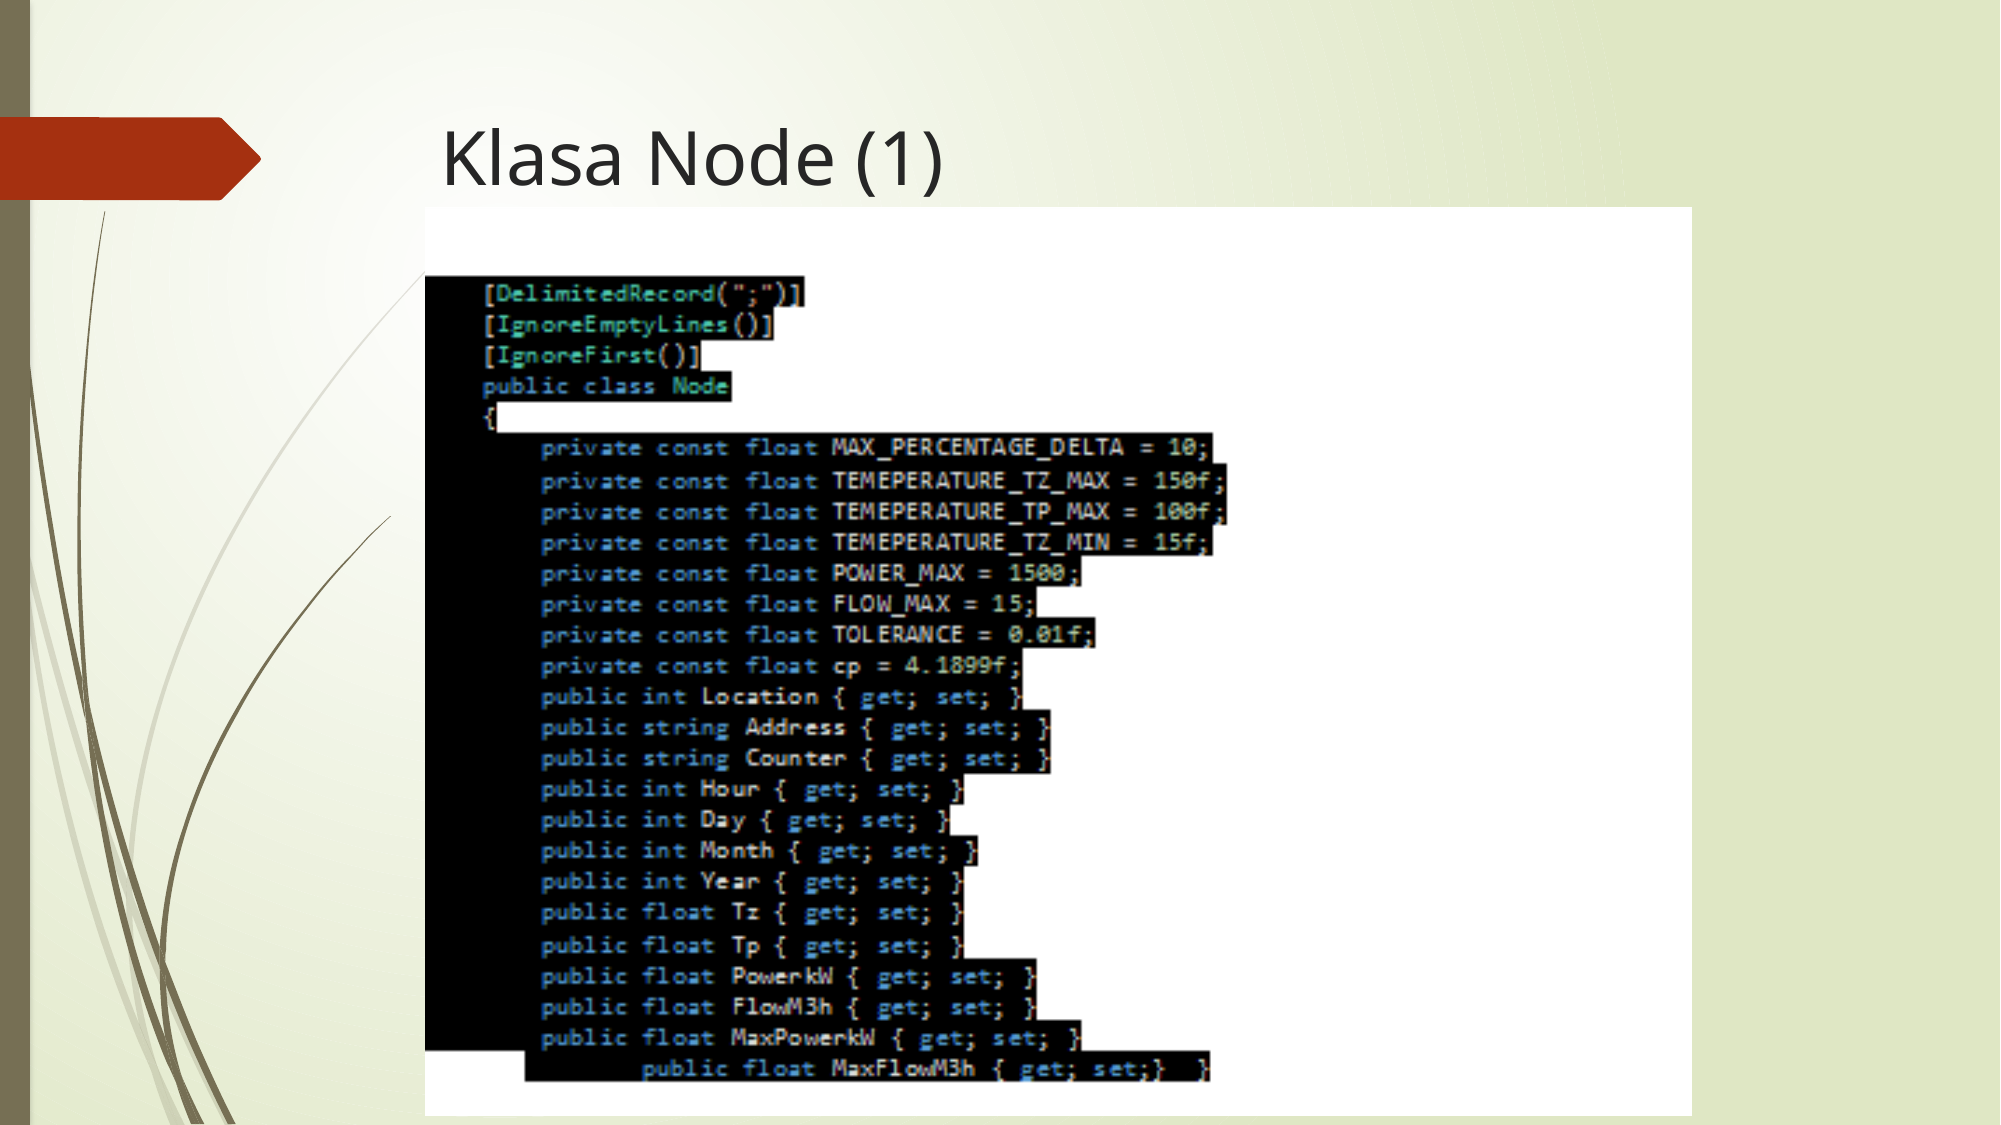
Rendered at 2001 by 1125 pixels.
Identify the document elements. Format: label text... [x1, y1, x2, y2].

title Klasa Node (1) [425, 102, 1888, 313]
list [425, 207, 1692, 1116]
